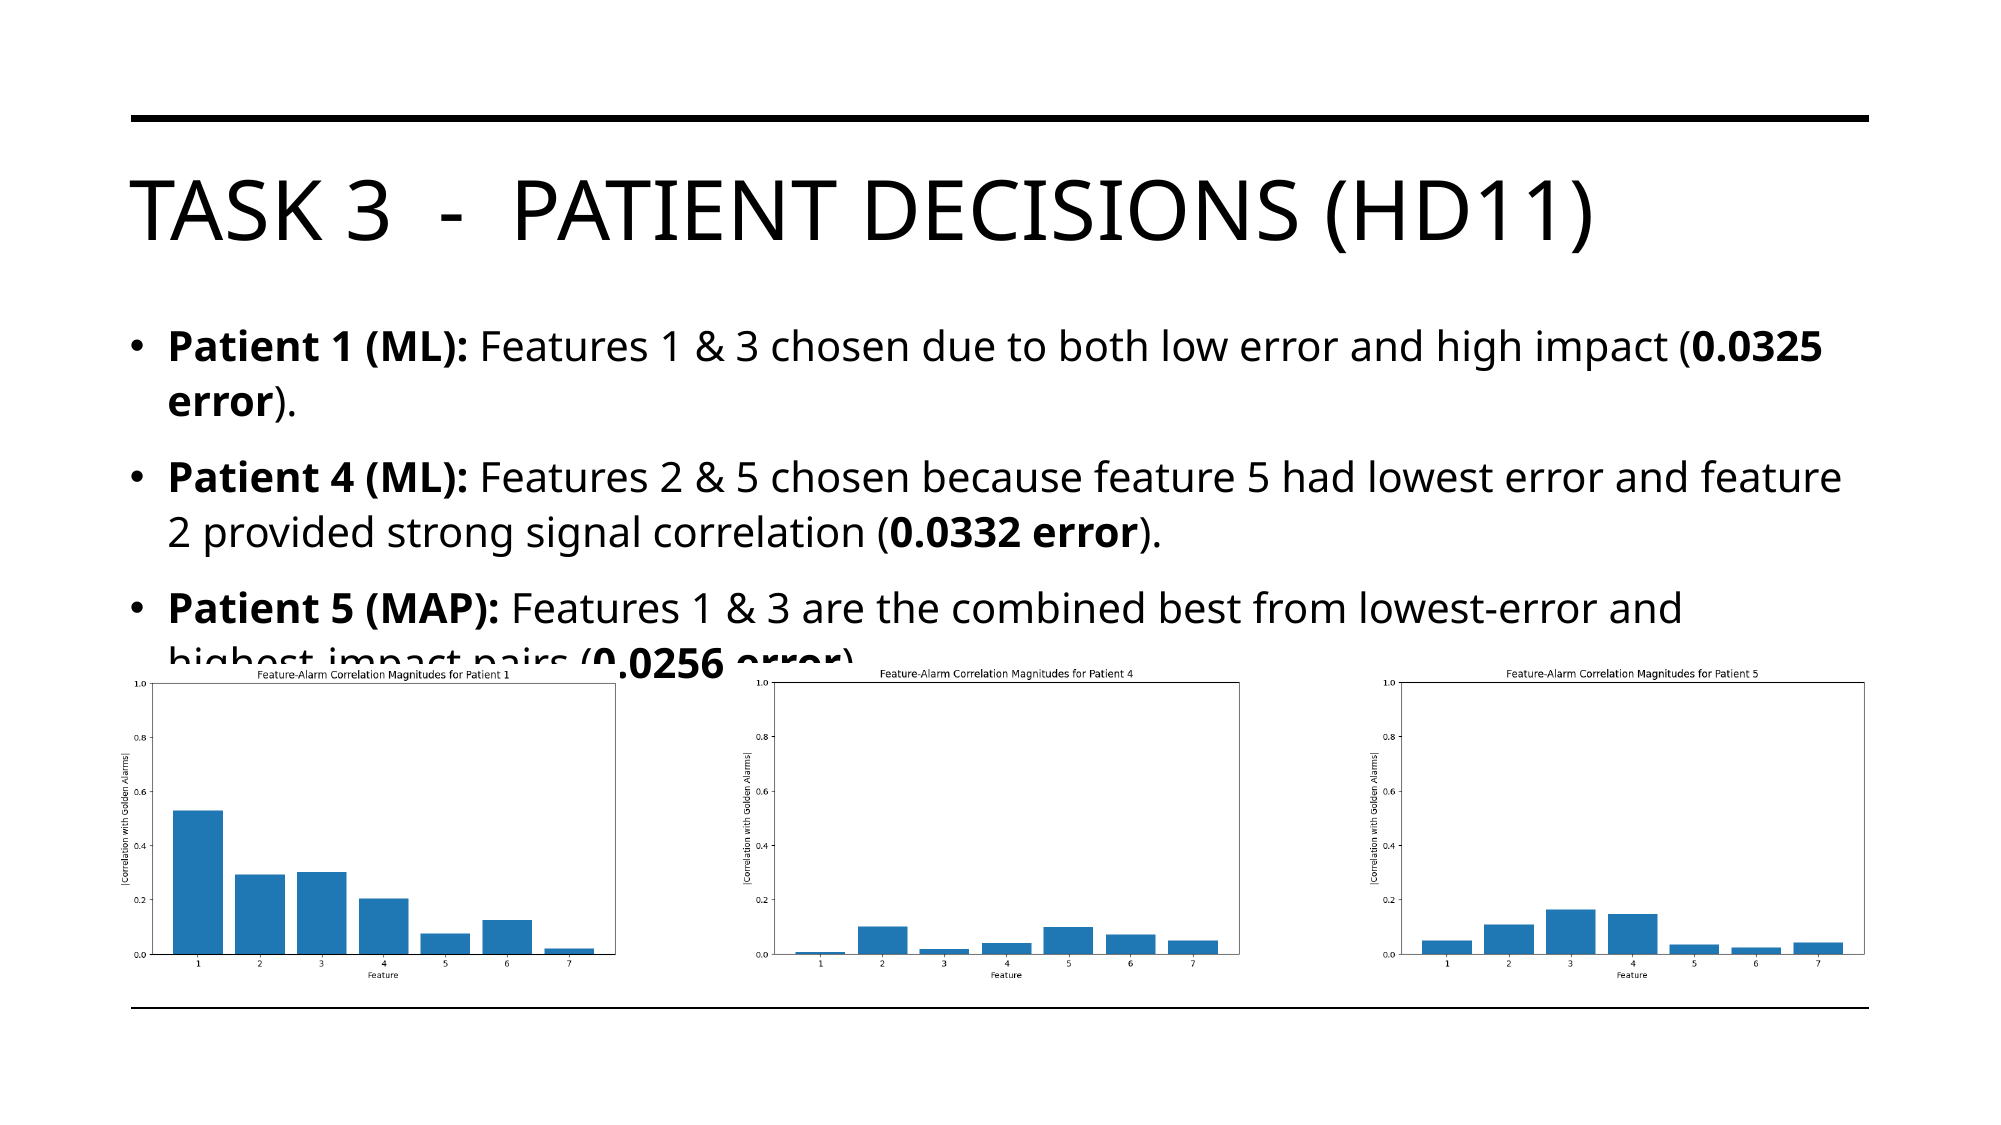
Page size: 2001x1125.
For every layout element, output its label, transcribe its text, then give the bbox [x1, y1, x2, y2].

picture [736, 663, 1244, 985]
picture [1364, 663, 1869, 985]
list Patient 1 (ML): Features 1 & 3 chosen due to both low error and high impact (0.0325 error). Patient 4 (ML): Features 2 & 5 chosen because feature 5 had lowest error and feature 2 provided strong signal correlation (0.0332 error). Patient 5 (MAP): Features 1 & 3 are the combined best from lowest-error and highest-impact pairs (0.0256 error). [114, 307, 1869, 978]
picture [115, 664, 620, 985]
title Task 3 - Patient Decisions (hd11) [114, 149, 1869, 307]
